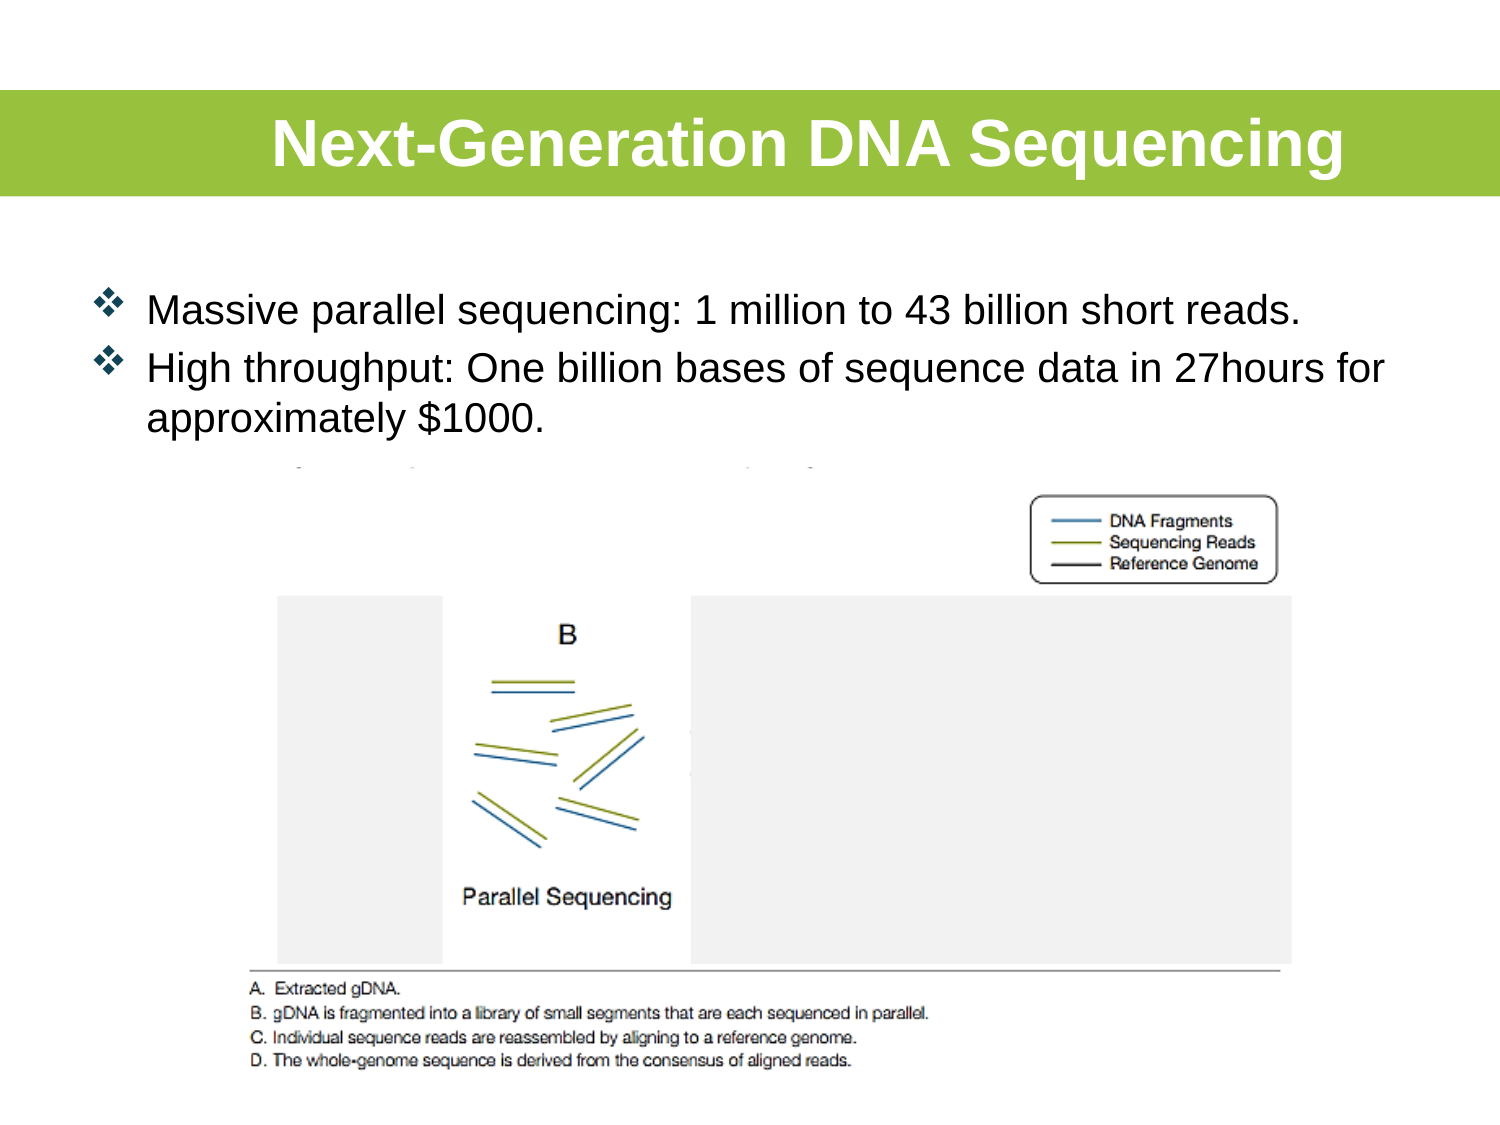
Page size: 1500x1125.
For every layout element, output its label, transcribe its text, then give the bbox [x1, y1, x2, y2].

title Next-Generation DNA Sequencing [230, 99, 1388, 180]
picture [236, 467, 1292, 1086]
list Massive parallel sequencing: 1 million to 43 billion short reads. High throughput: One billion bases of sequence data in 27hours for approximately $1000. [75, 275, 1432, 1038]
